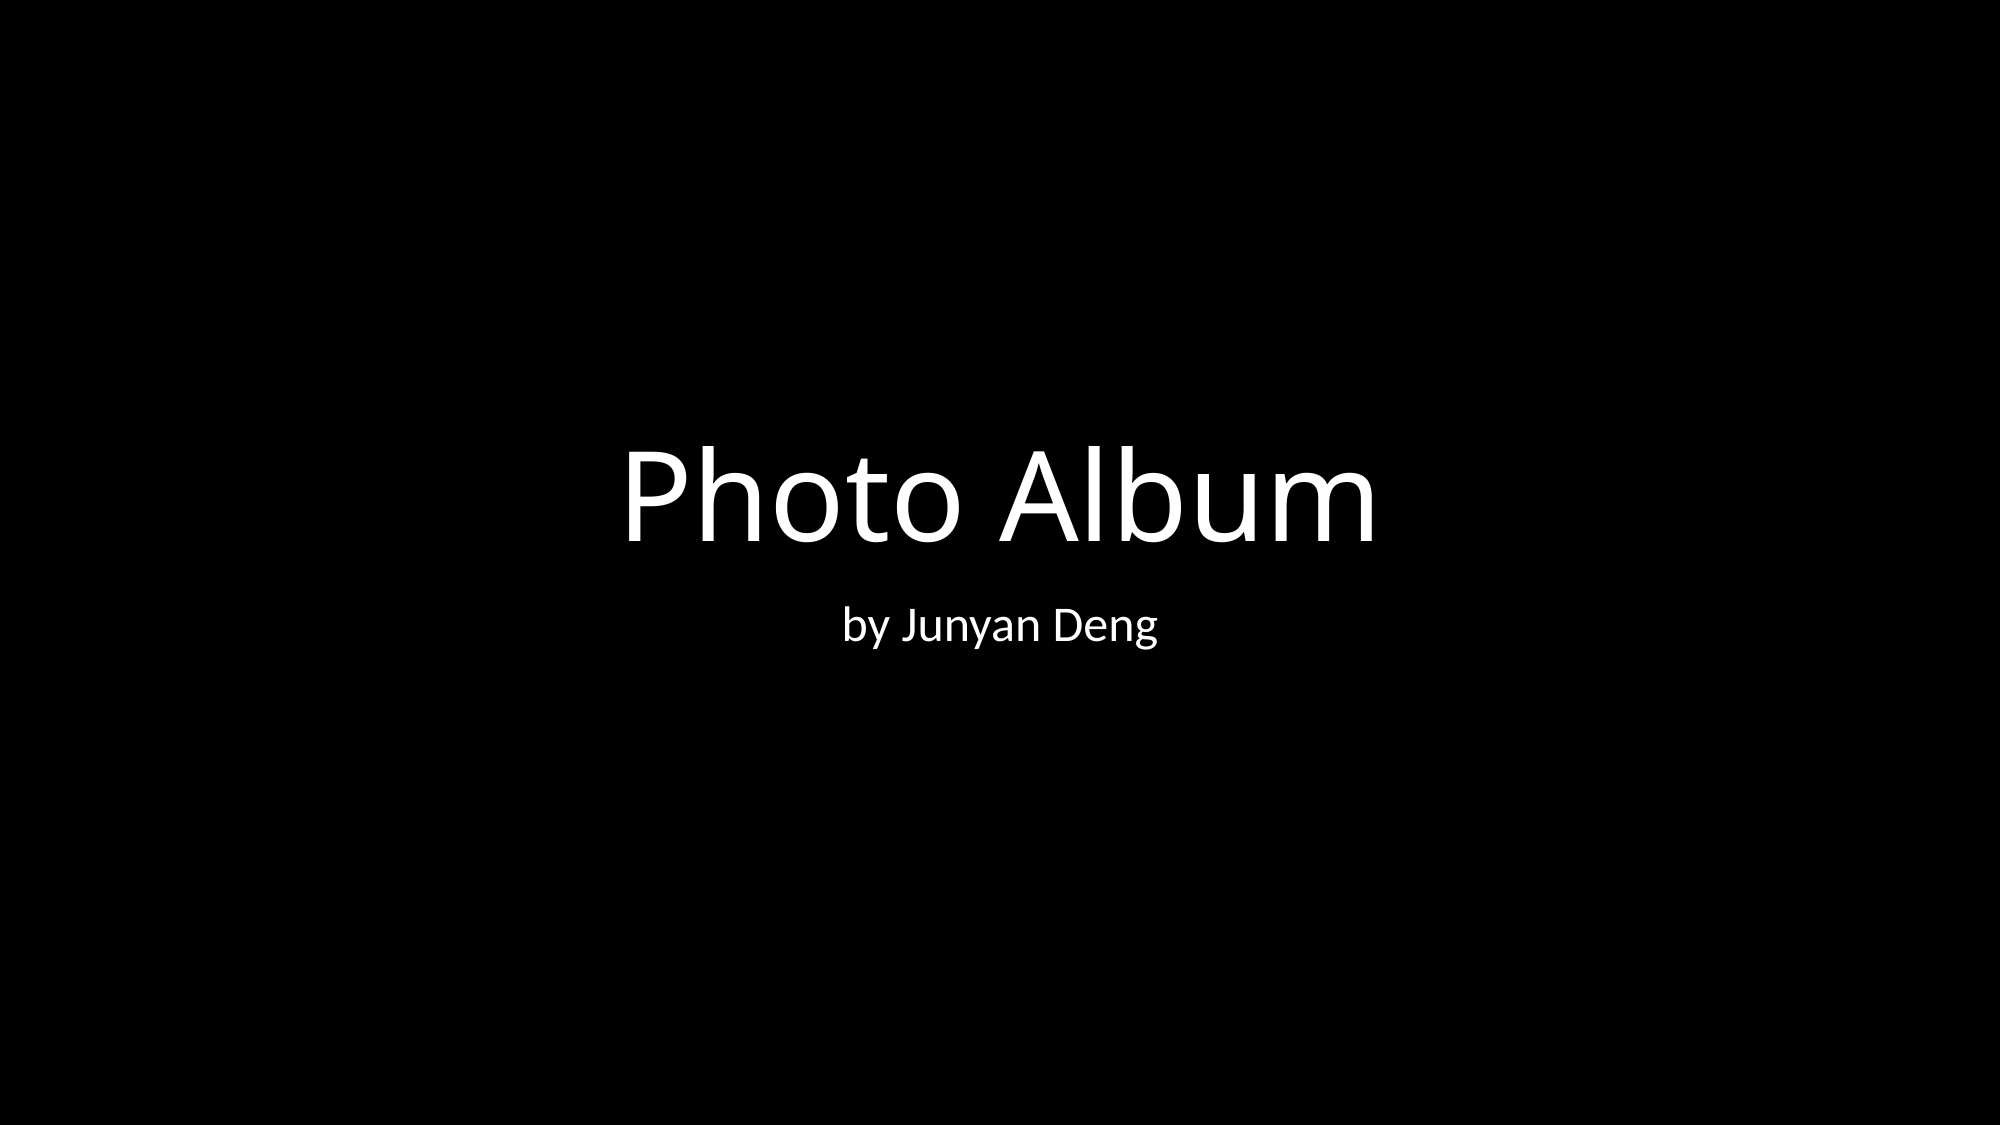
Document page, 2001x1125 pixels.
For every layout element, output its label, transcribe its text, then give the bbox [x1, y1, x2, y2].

subtitle by Junyan Deng [249, 590, 1750, 863]
title Photo Album [249, 184, 1750, 576]
